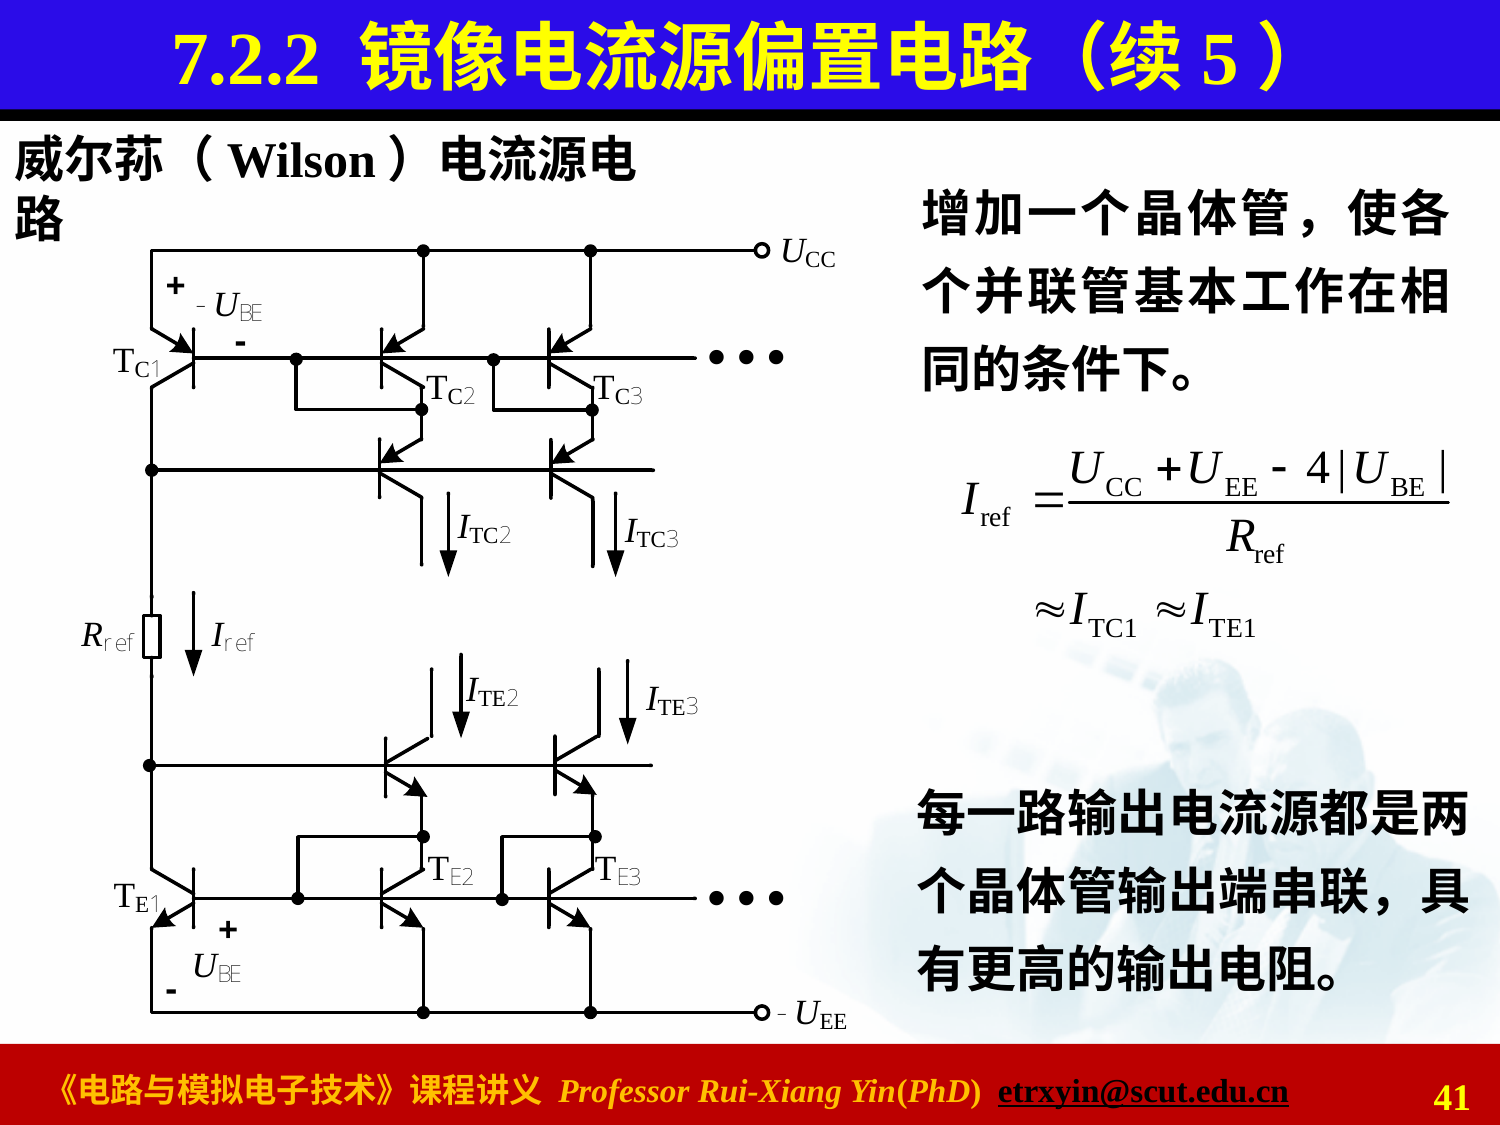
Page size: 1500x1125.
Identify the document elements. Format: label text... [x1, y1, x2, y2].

text_box 增加一个晶体管，使各个并联管基本工作在相同的条件下。 [906, 156, 1466, 405]
text_box 每一路输出电流源都是两个晶体管输出端串联，具有更高的输出电阻。 [901, 756, 1486, 1006]
slide_number 41 [1344, 1065, 1486, 1113]
title 7.2.2 镜像电流源偏置电路（续5） [0, 1, 1500, 110]
picture [0, 121, 1500, 1043]
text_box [952, 438, 1461, 647]
text_box 威尔荪（Wilson）电流源电路 [0, 120, 696, 256]
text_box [68, 223, 881, 1042]
